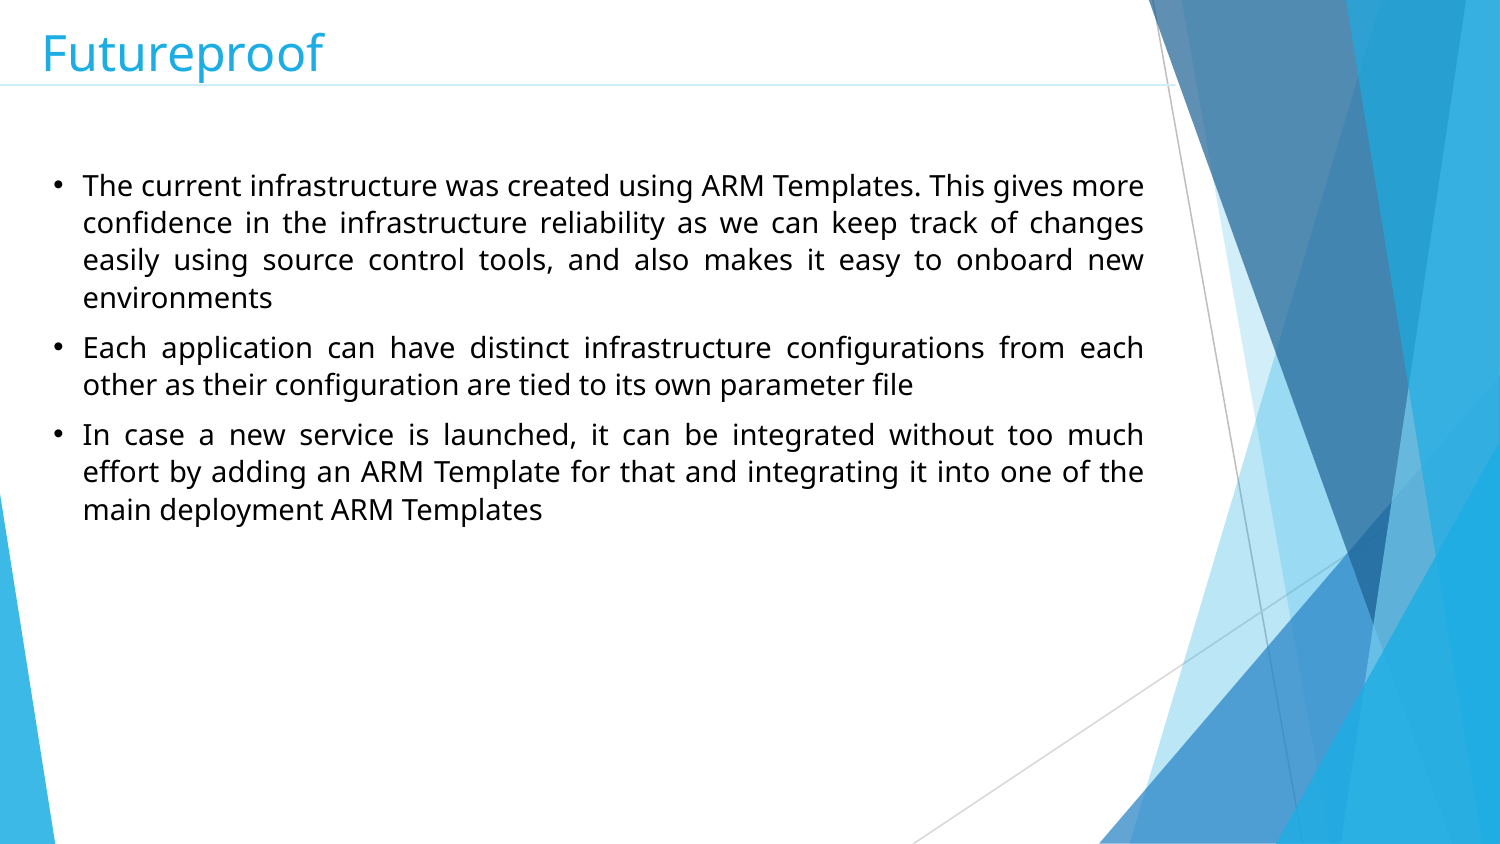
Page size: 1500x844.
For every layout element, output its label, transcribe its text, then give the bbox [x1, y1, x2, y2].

text_box The current infrastructure was created using ARM Templates. This gives more confidence in the infrastructure reliability as we can keep track of changes easily using source control tools, and also makes it easy to onboard new environments Each application can have distinct infrastructure configurations from each other as their configuration are tied to its own parameter file In case a new service is launched, it can be integrated without too much effort by adding an ARM Template for that and integrating it into one of the main deployment ARM Templates [38, 156, 1161, 584]
text_box Futureproof [0, 0, 1411, 103]
